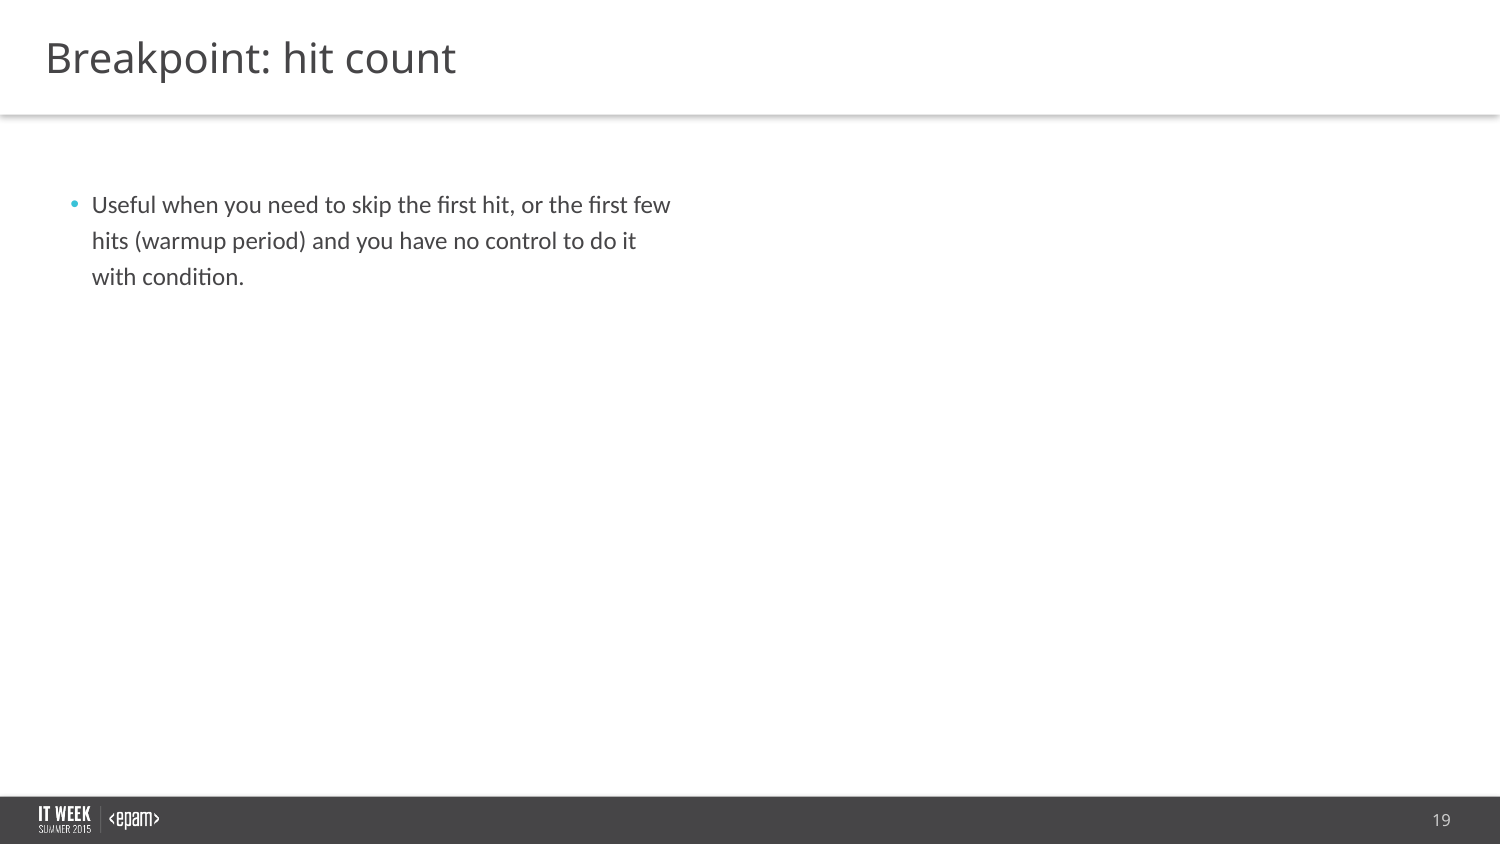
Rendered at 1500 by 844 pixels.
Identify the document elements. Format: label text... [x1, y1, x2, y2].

list Breakpoint: hit count [0, 0, 1500, 115]
list Useful when you need to skip the first hit, or the first few hits (warmup period) and you have no control to do it with condition. [59, 177, 685, 733]
